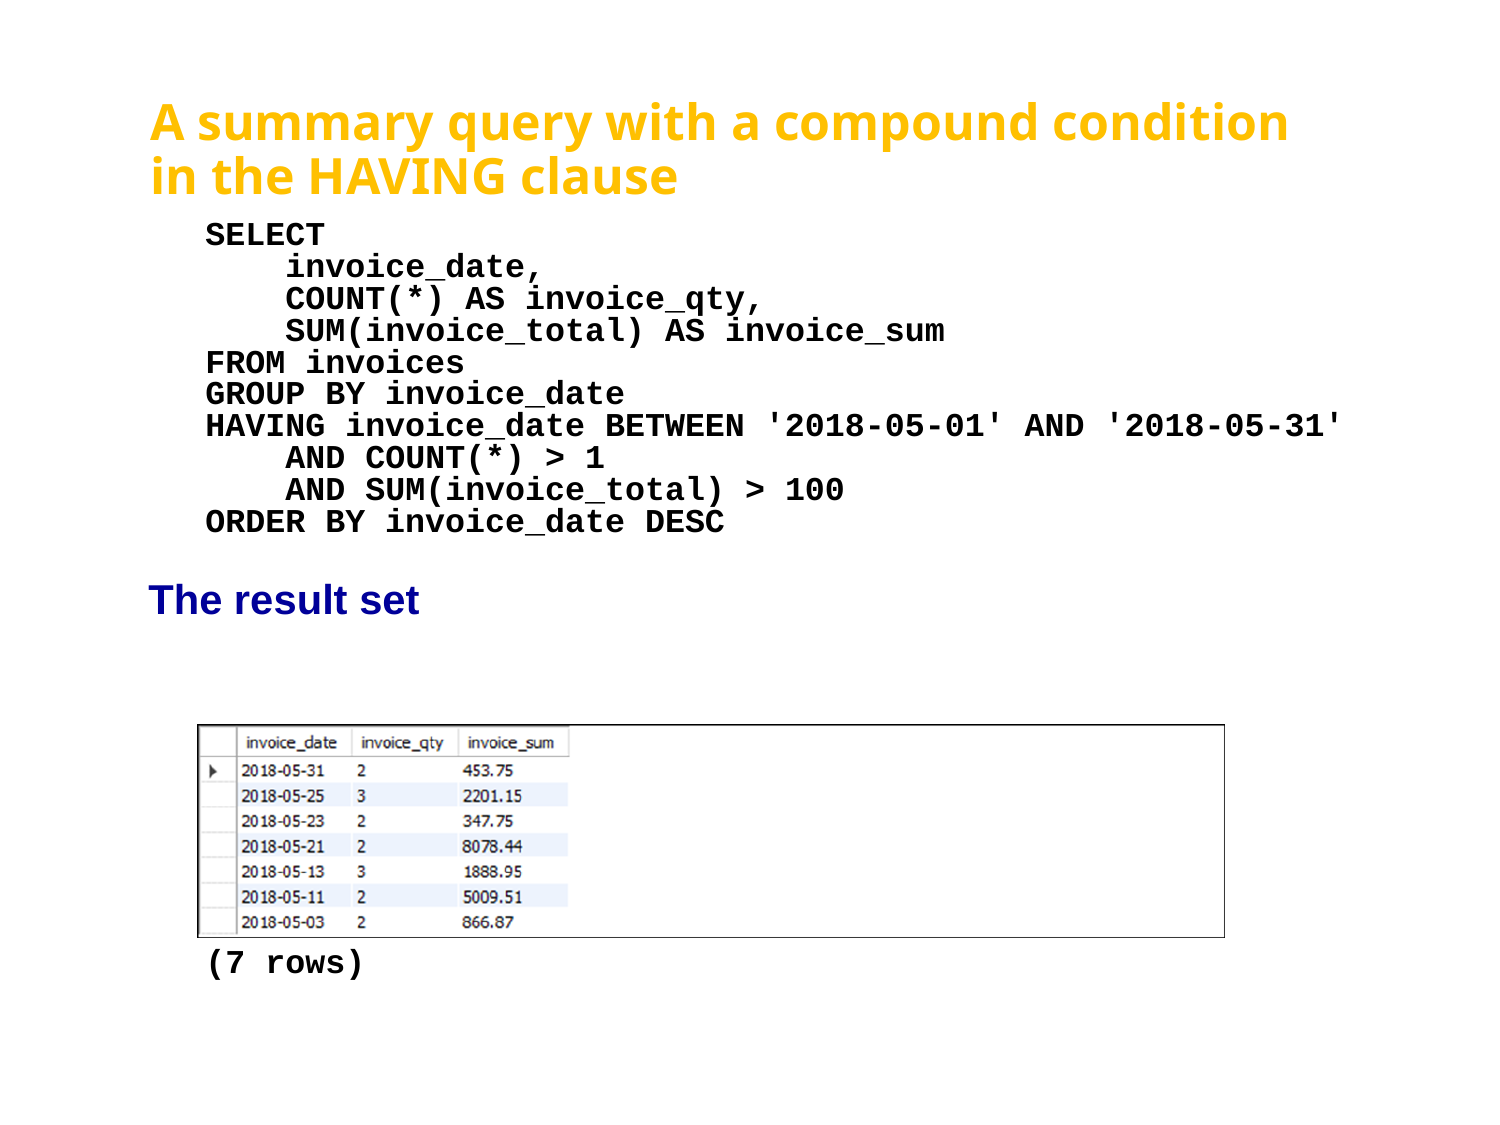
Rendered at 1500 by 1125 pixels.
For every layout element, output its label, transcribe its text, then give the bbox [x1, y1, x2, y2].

list (7 rows) [133, 937, 1346, 1025]
list SELECT invoice_date, COUNT(*) AS invoice_qty, SUM(invoice_total) AS invoice_sum FROM invoices GROUP BY invoice_date HAVING invoice_date BETWEEN '2018-05-01' AND '2018-05-31' AND COUNT(*) > 1 AND SUM(invoice_total) > 100 ORDER BY invoice_date DESC The result set [133, 212, 1375, 663]
title A summary query with a compound condition in the HAVING clause [150, 57, 1350, 212]
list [196, 724, 1226, 938]
